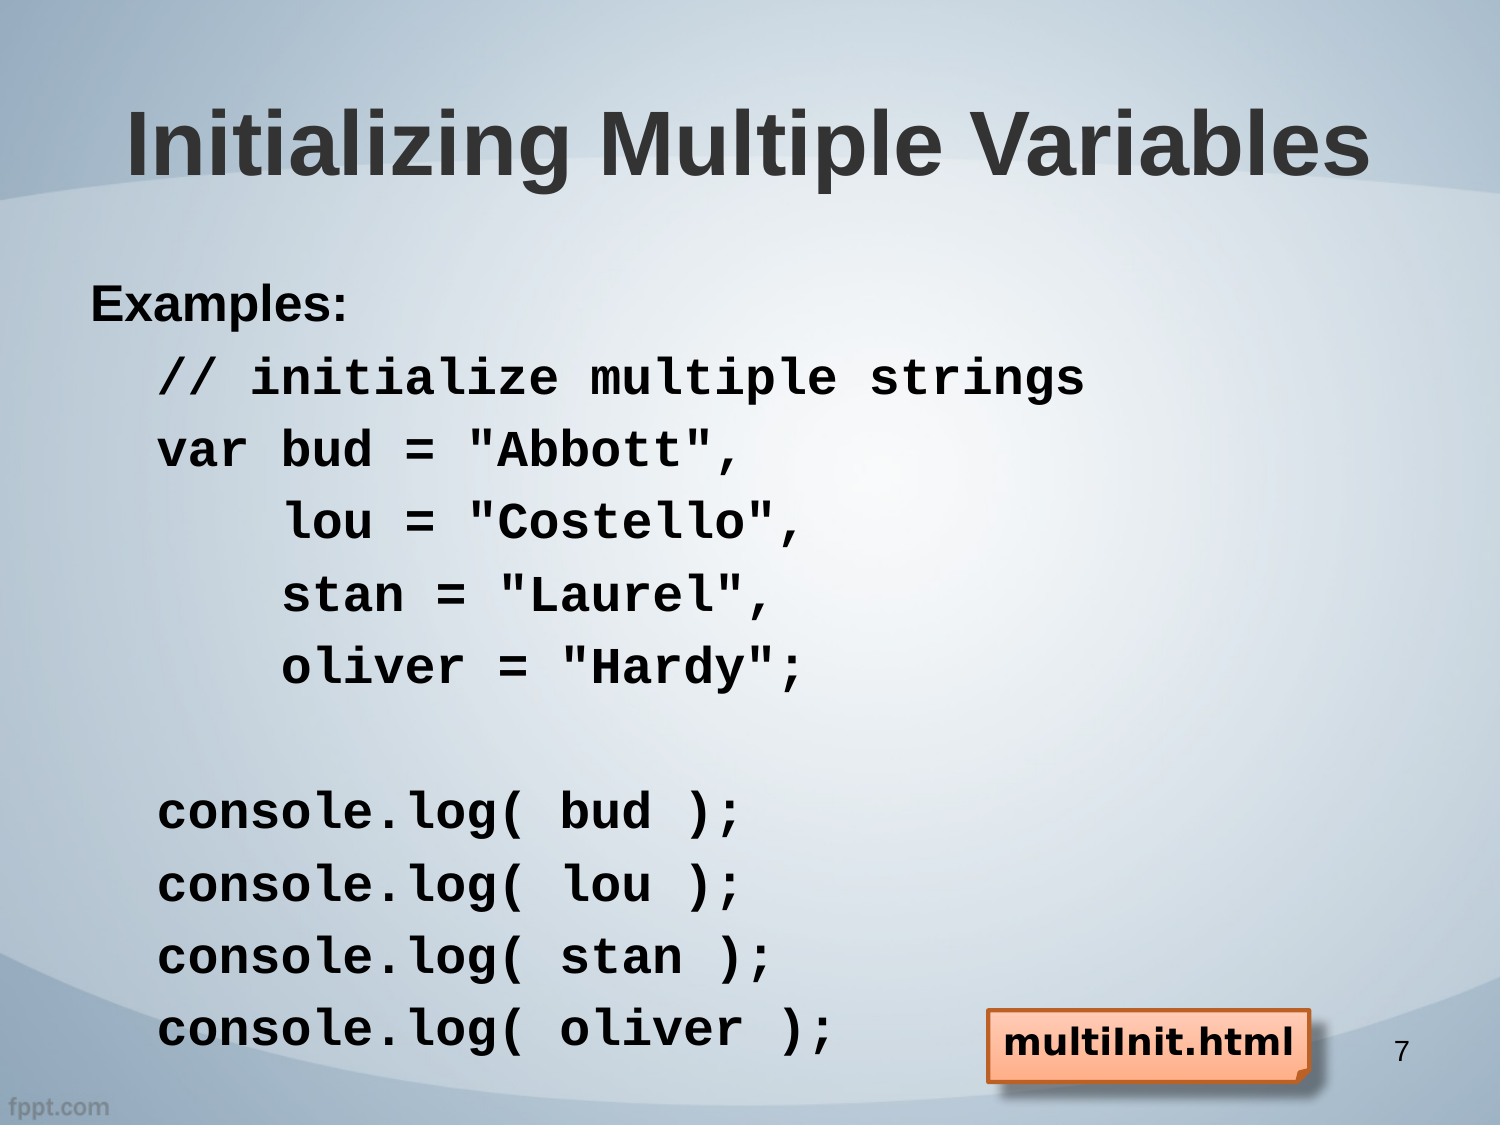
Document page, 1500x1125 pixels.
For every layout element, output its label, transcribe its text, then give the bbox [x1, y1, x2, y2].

title Initializing Multiple Variables [75, 45, 1425, 233]
slide_number 7 [1310, 1024, 1425, 1103]
text_box multiInit.html [988, 1010, 1310, 1083]
picture [0, 0, 1500, 1125]
list Examples: // initialize multiple strings var bud = "Abbott", lou = "Costello", stan = "Laurel", oliver = "Hardy"; console.log( bud ); console.log( lou ); console.log( stan ); console.log( oliver ); [75, 262, 1425, 1071]
